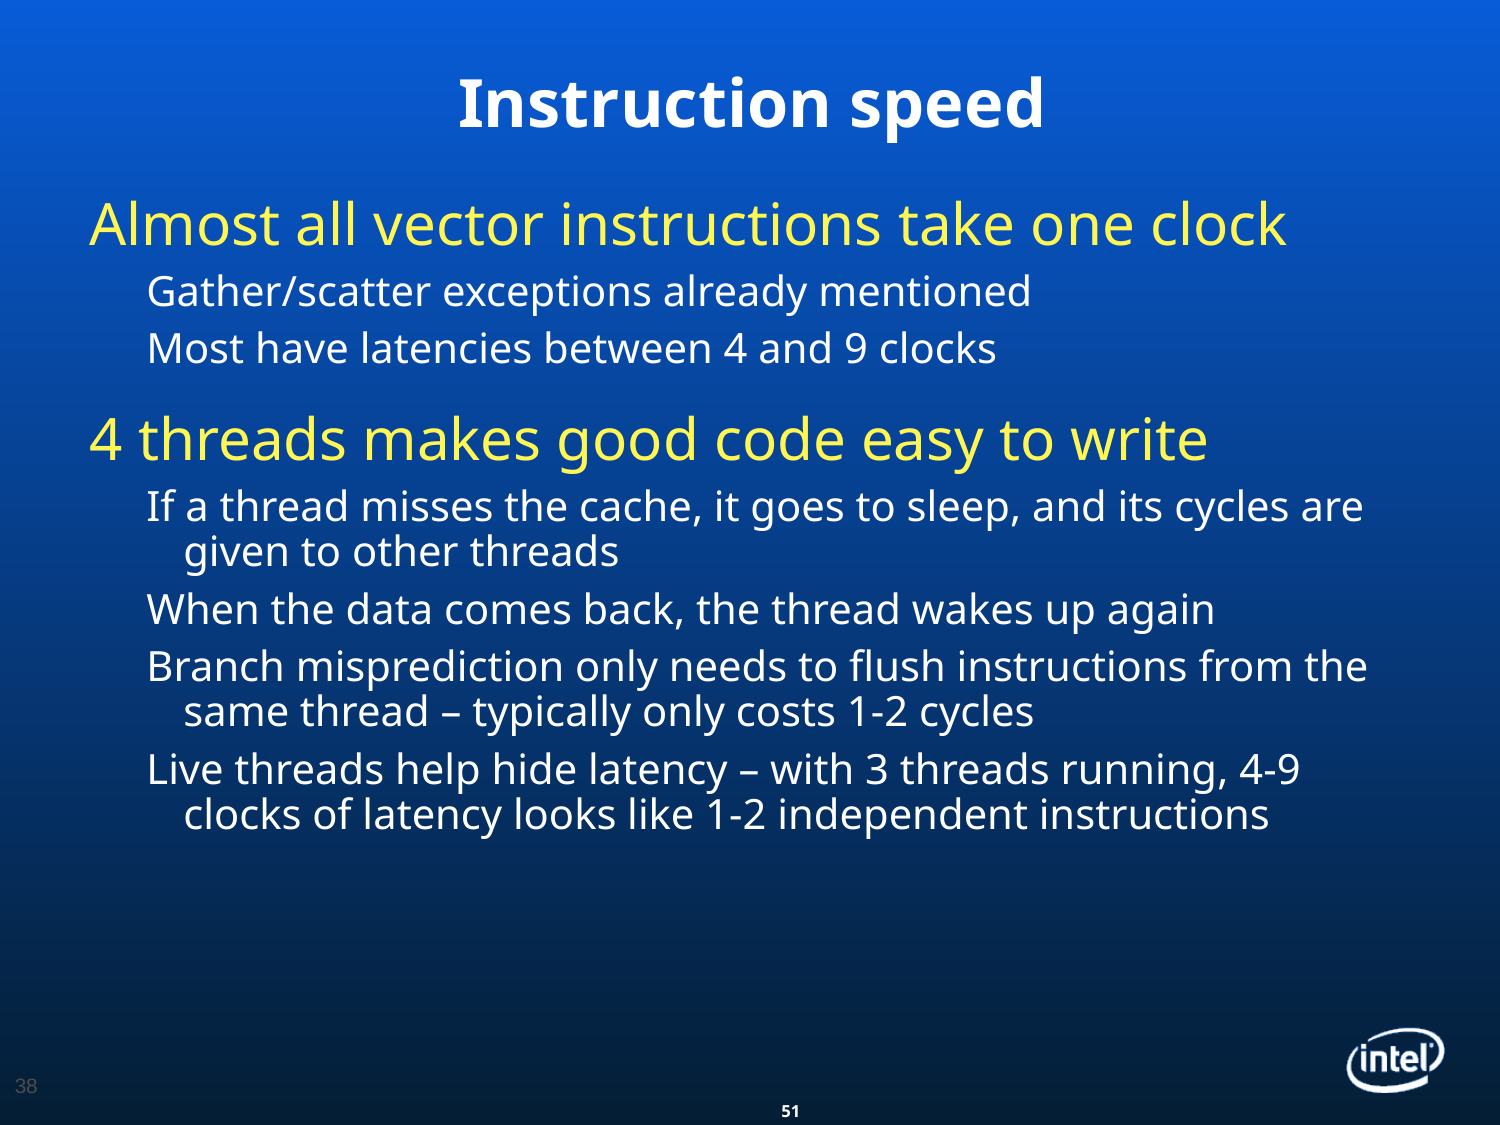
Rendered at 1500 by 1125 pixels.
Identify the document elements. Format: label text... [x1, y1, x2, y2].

text_box 38 [0, 1064, 100, 1105]
picture [1337, 1022, 1452, 1100]
title Instruction speed [62, 37, 1443, 176]
list Almost all vector instructions take one clock Gather/scatter exceptions already mentioned Most have latencies between 4 and 9 clocks 4 threads makes good code easy to write If a thread misses the cache, it goes to sleep, and its cycles are given to other threads When the data comes back, the thread wakes up again Branch misprediction only needs to flush instructions from the same thread – typically only costs 1-2 cycles Live threads help hide latency – with 3 threads running, 4-9 clocks of latency looks like 1-2 independent instructions [75, 187, 1425, 1005]
